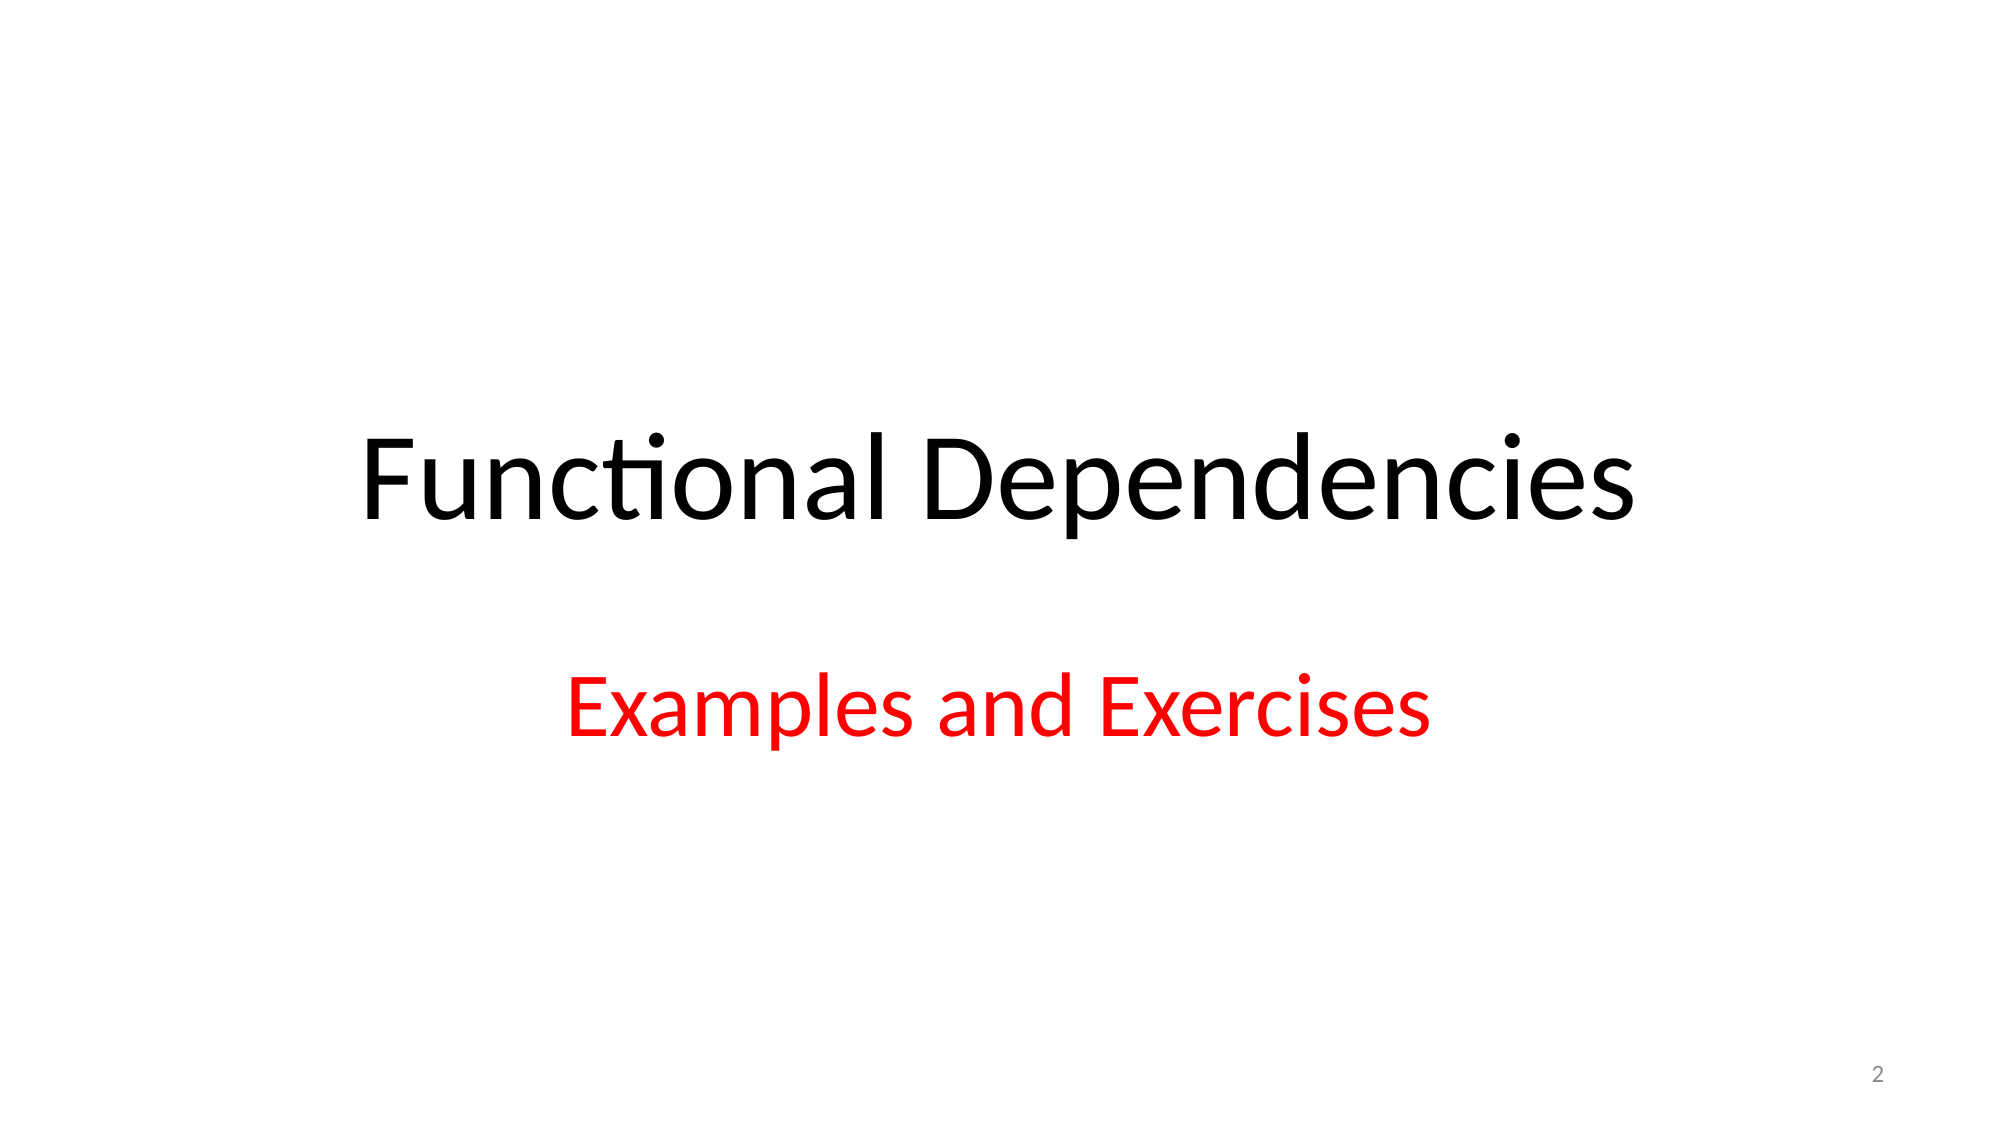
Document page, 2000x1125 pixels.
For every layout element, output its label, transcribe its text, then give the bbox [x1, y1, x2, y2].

title Functional Dependencies [149, 349, 1850, 591]
slide_number 2 [1432, 1042, 1900, 1103]
subtitle Examples and Exercises [299, 637, 1700, 925]
